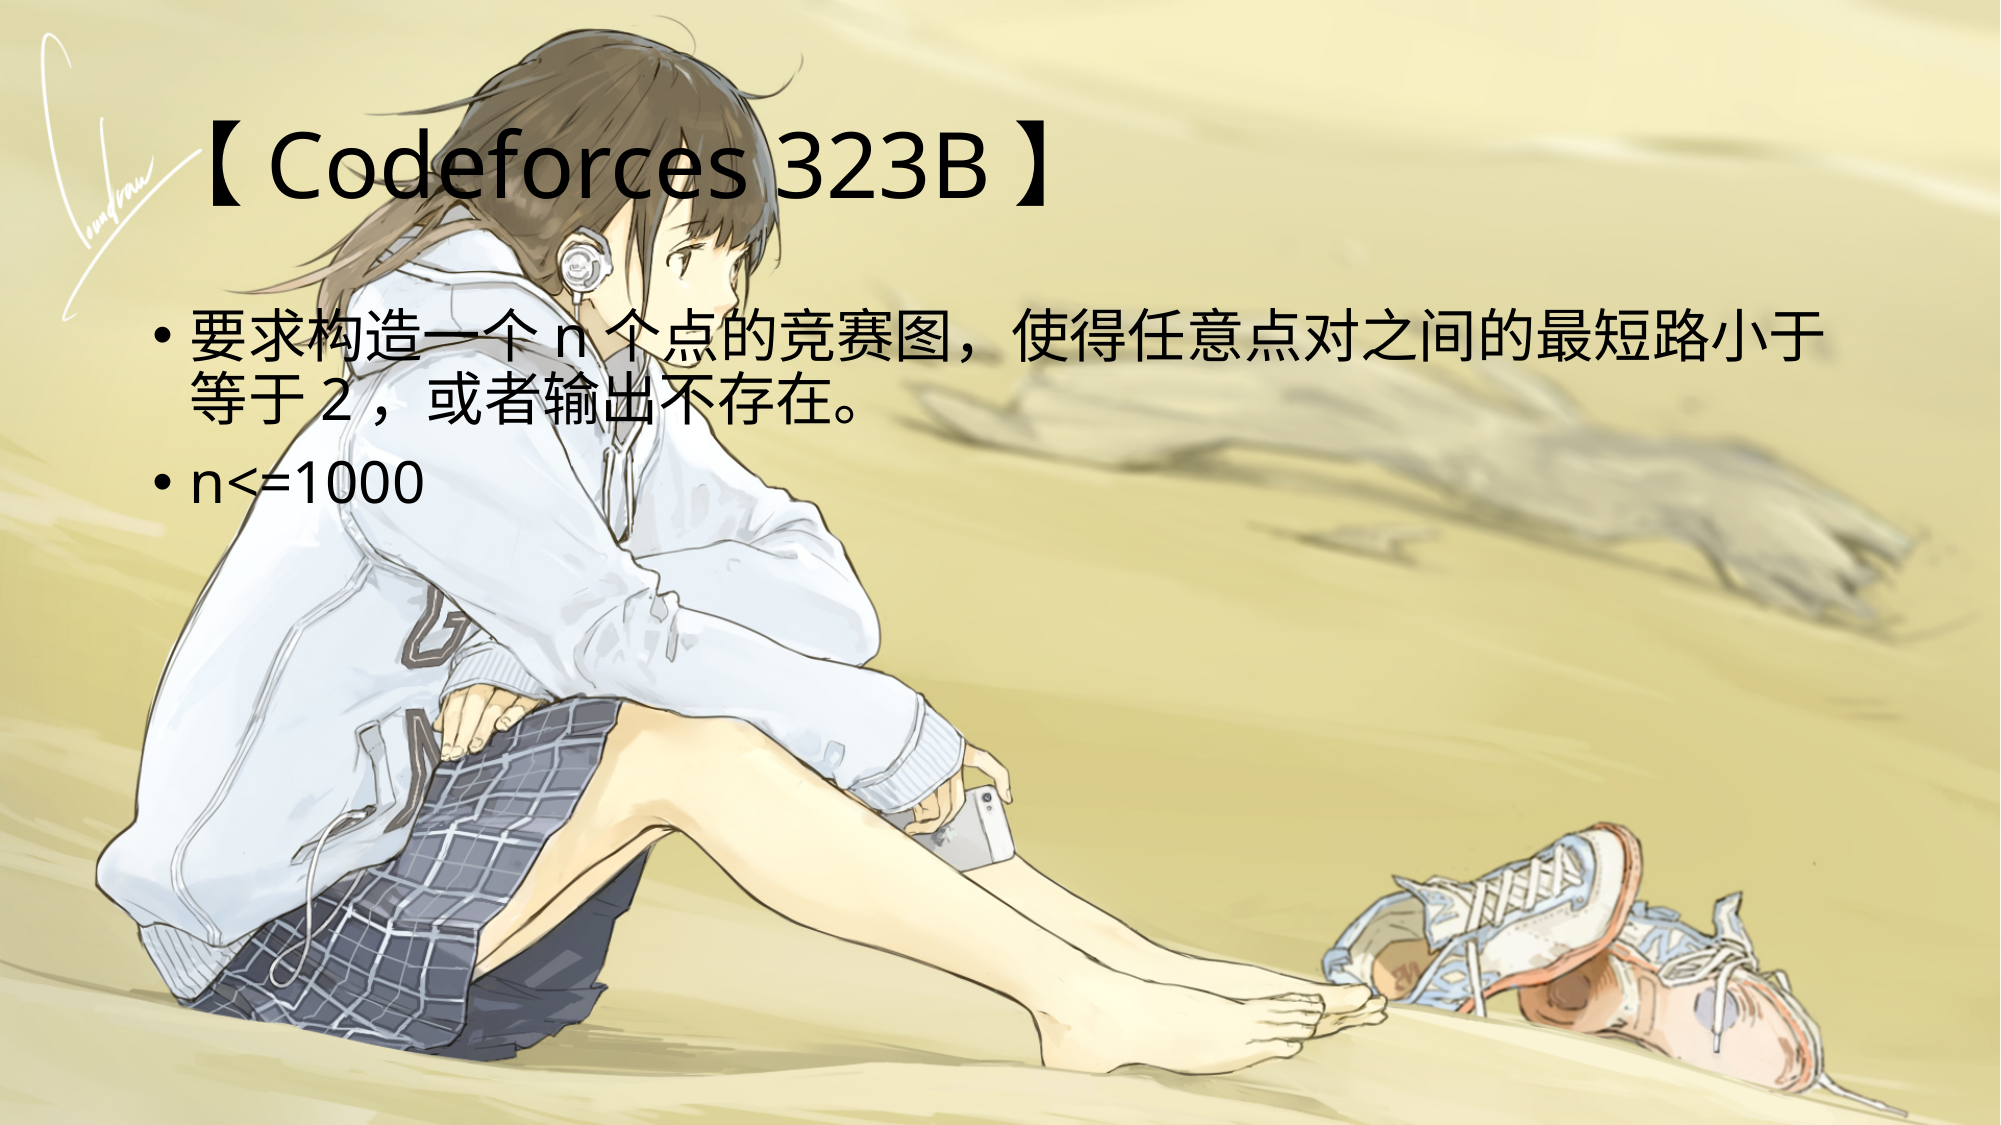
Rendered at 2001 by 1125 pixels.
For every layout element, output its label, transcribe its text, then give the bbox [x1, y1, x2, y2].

list 要求构造一个n个点的竞赛图，使得任意点对之间的最短路小于等于2，或者输出不存在。 n<=1000 [137, 299, 1863, 1014]
picture [0, 0, 2001, 1125]
title 【Codeforces 323B】 [137, 59, 1863, 278]
